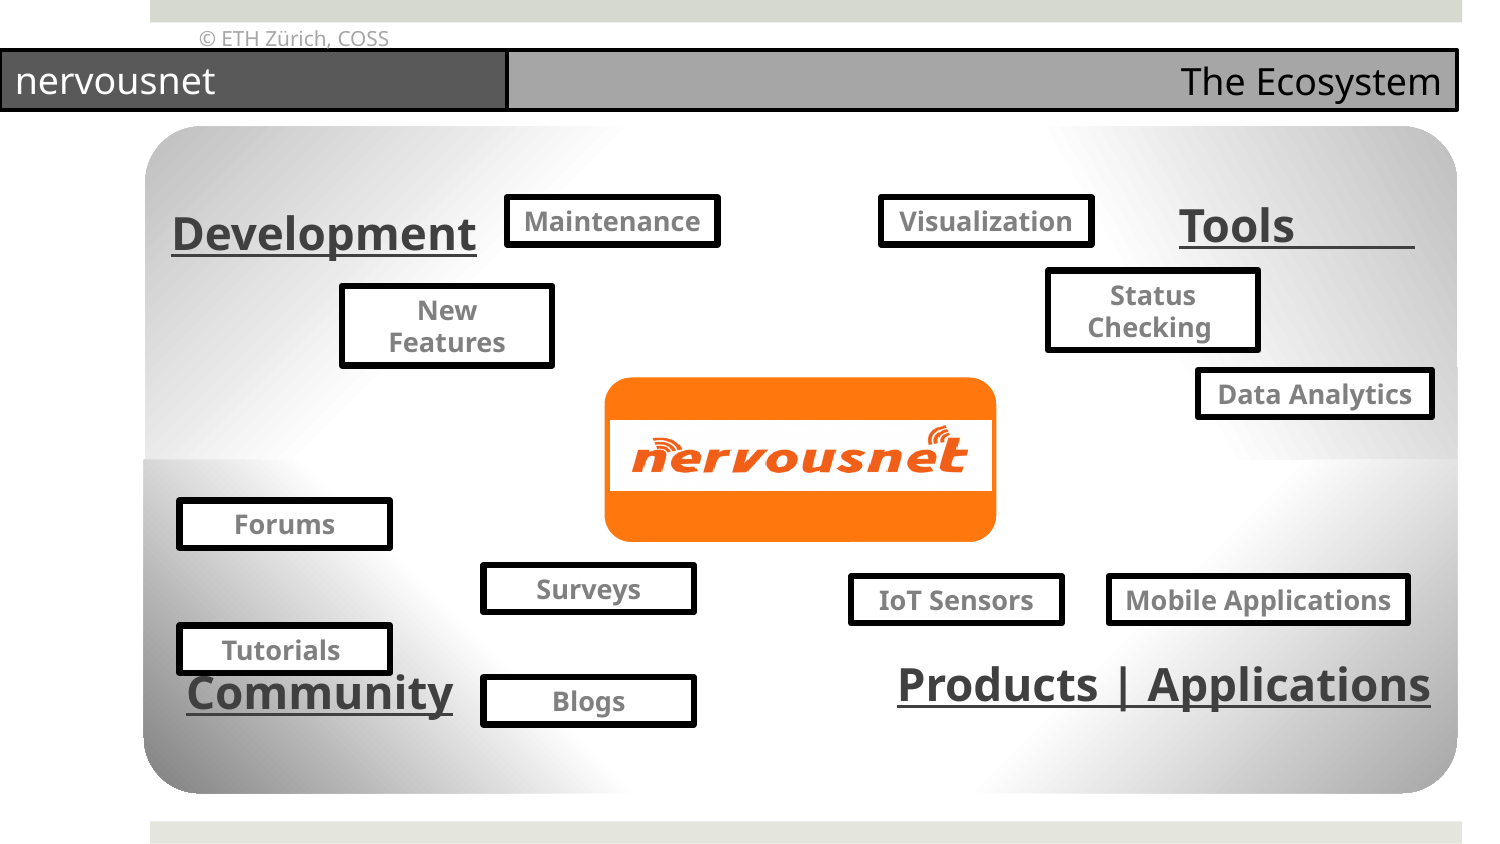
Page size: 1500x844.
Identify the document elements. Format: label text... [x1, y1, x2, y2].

text_box nervousnet [0, 48, 505, 112]
text_box The Ecosystem [505, 48, 1459, 112]
footer © ETH Zürich, COSS [183, 15, 659, 61]
picture [610, 420, 992, 492]
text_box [143, 125, 1458, 794]
